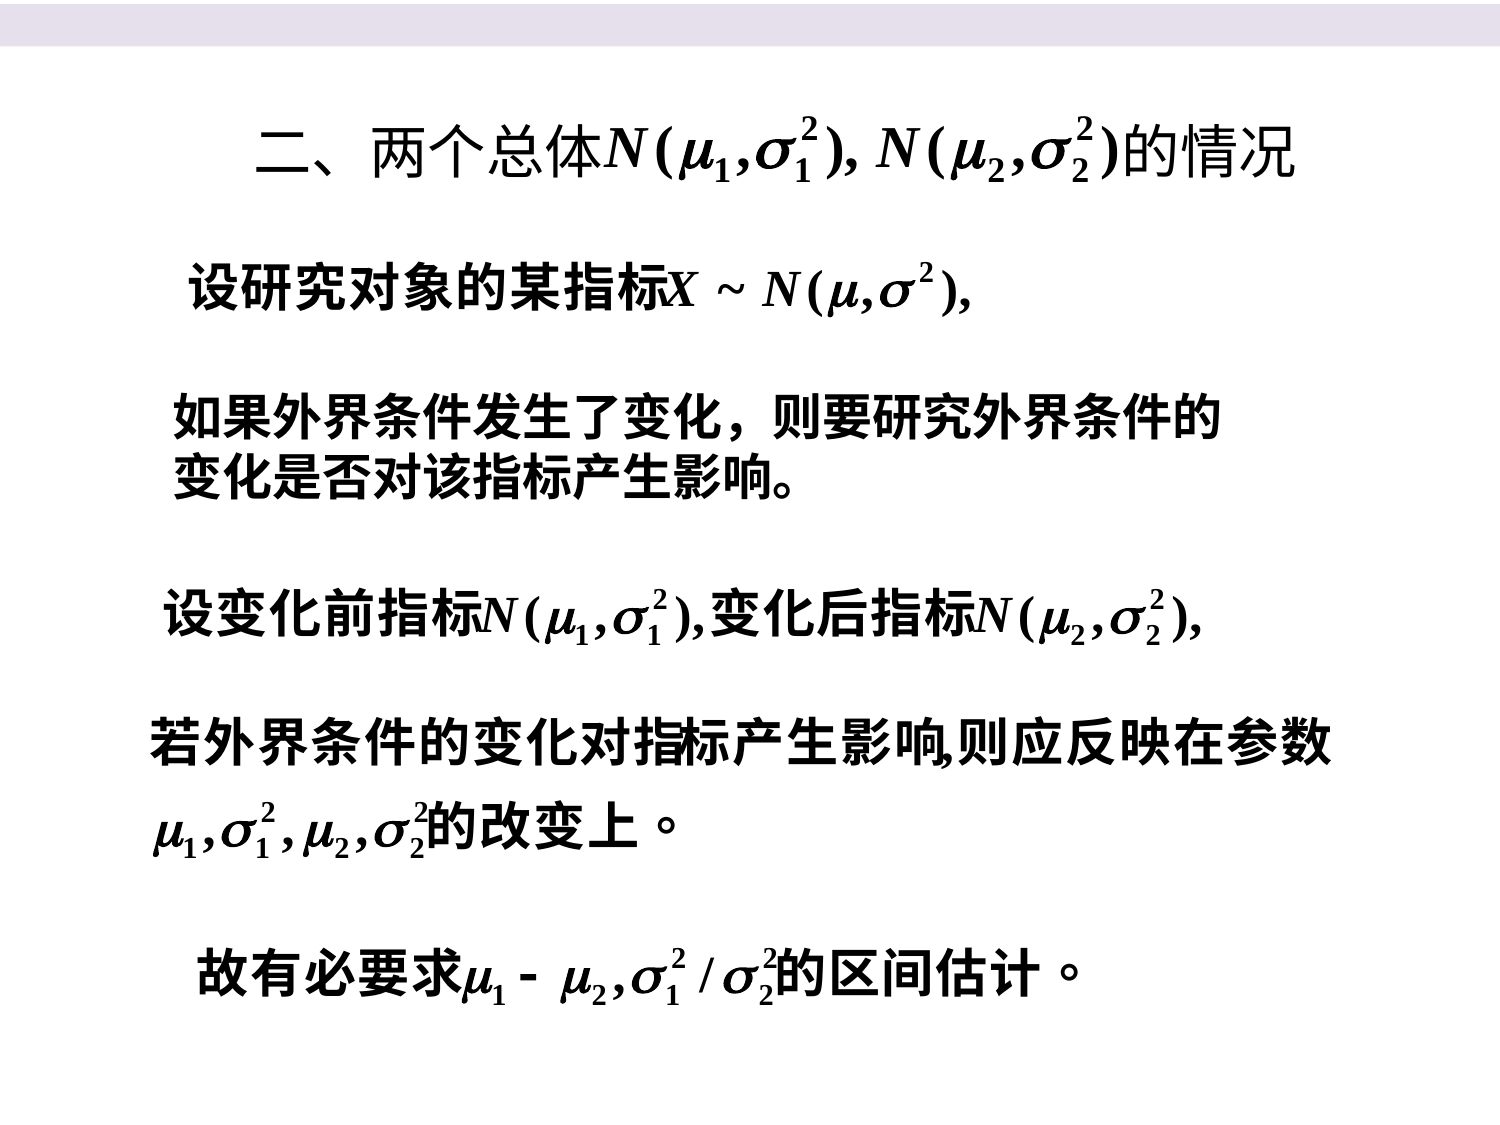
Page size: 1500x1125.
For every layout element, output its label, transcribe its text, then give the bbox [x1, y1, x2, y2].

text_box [156, 576, 1212, 655]
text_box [181, 249, 981, 328]
text_box 如果外界条件发生了变化，则要研究外界条件的变化是否对该指标产生影响。 [157, 377, 1258, 513]
text_box 二、两个总体 的情况 [100, 108, 595, 193]
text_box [597, 107, 1123, 187]
text_box 二、两个总体 的情况 [1124, 108, 1451, 193]
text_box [190, 935, 1073, 1015]
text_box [143, 706, 1338, 872]
